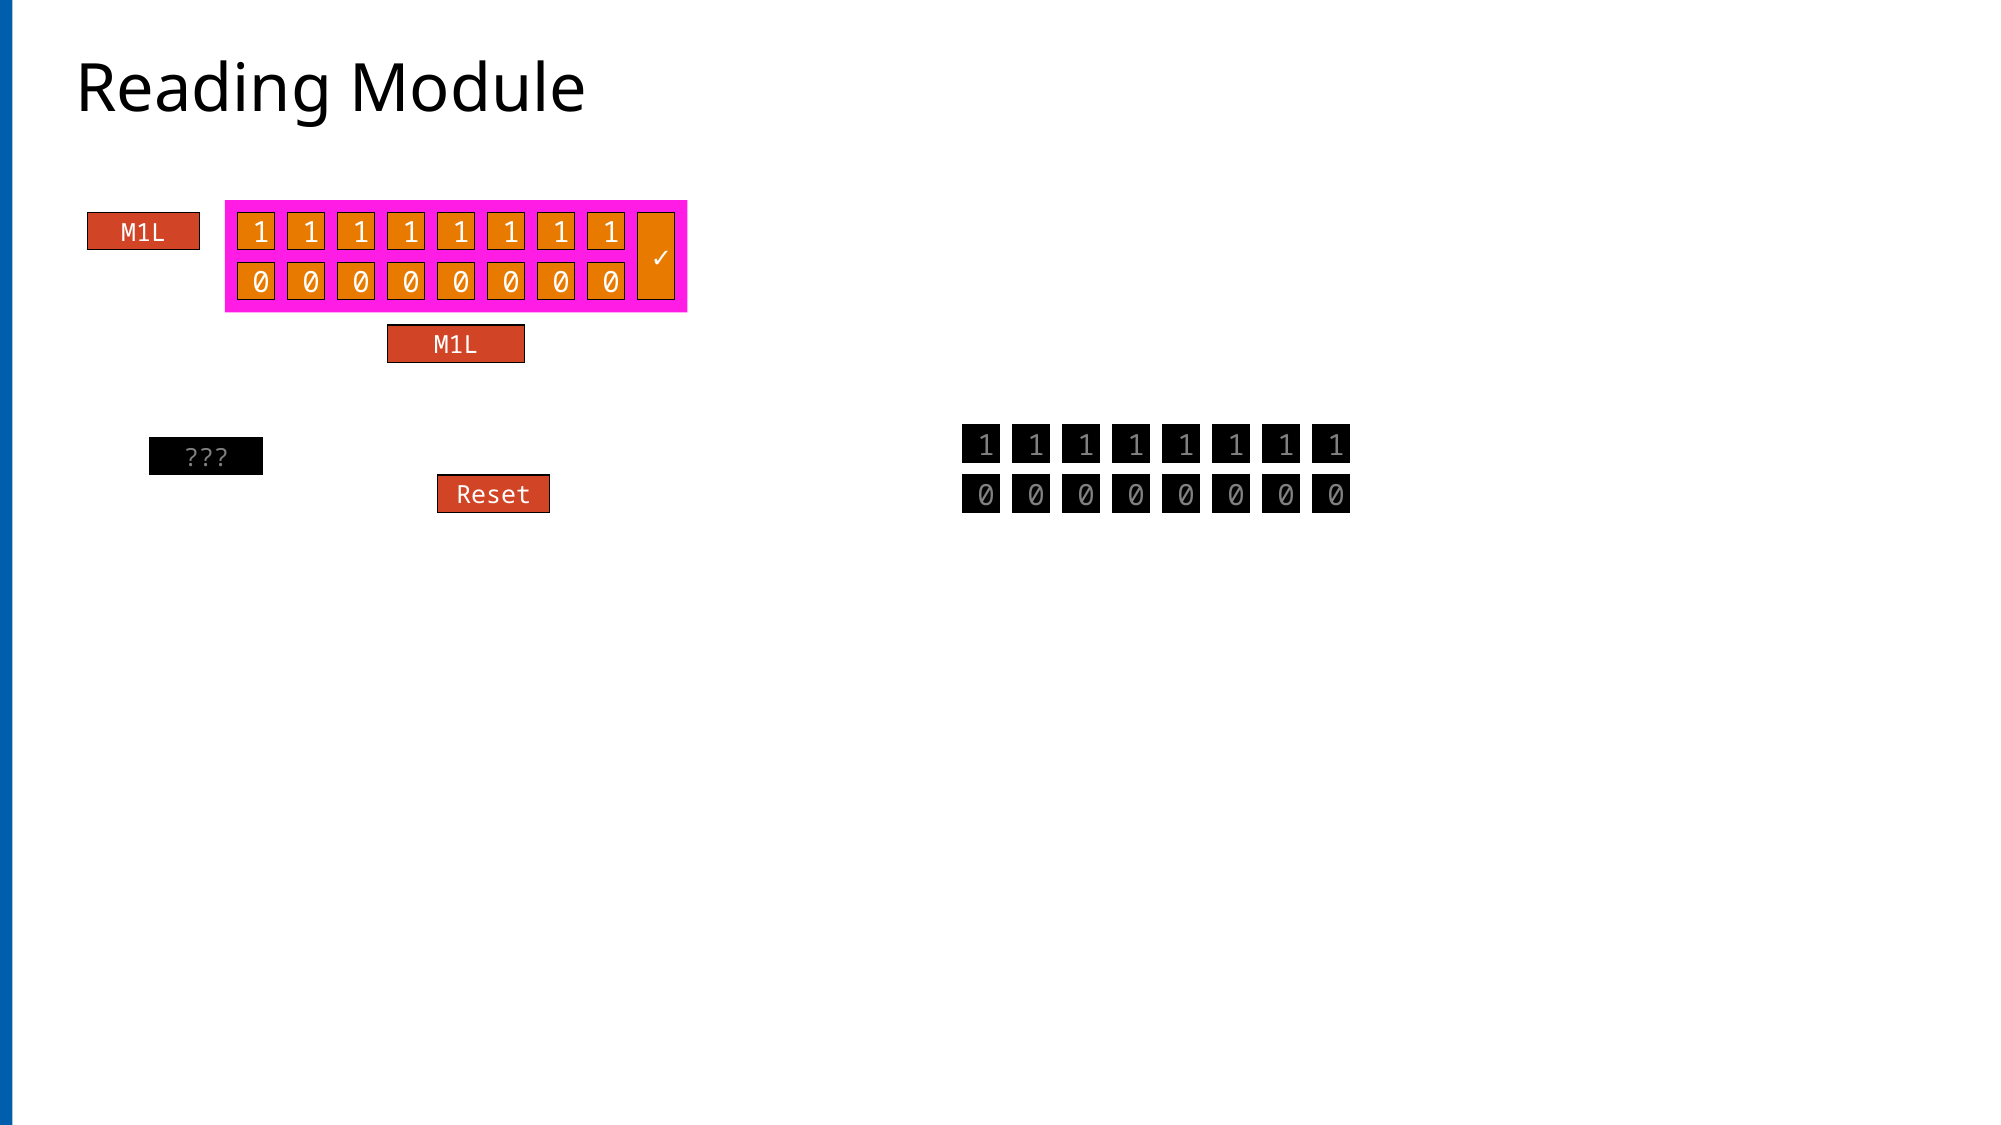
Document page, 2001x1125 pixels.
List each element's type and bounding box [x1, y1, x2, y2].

text_box [74, 37, 975, 133]
text_box [1211, 474, 1251, 513]
text_box [1161, 474, 1201, 513]
text_box [86, 211, 201, 251]
text_box [149, 436, 263, 476]
text_box [1011, 474, 1051, 513]
text_box [1061, 424, 1101, 463]
text_box [224, 199, 688, 313]
text_box [1161, 424, 1201, 463]
text_box [961, 424, 1001, 463]
text_box [1311, 424, 1351, 463]
text_box [1061, 474, 1101, 513]
text_box [1111, 424, 1151, 463]
text_box [386, 324, 526, 363]
text_box [1261, 424, 1301, 463]
text_box [1311, 474, 1351, 513]
text_box [1261, 474, 1301, 513]
text_box [1111, 474, 1151, 513]
text_box [436, 474, 551, 513]
text_box [961, 474, 1001, 513]
text_box [1011, 424, 1051, 463]
text_box [1211, 424, 1251, 463]
